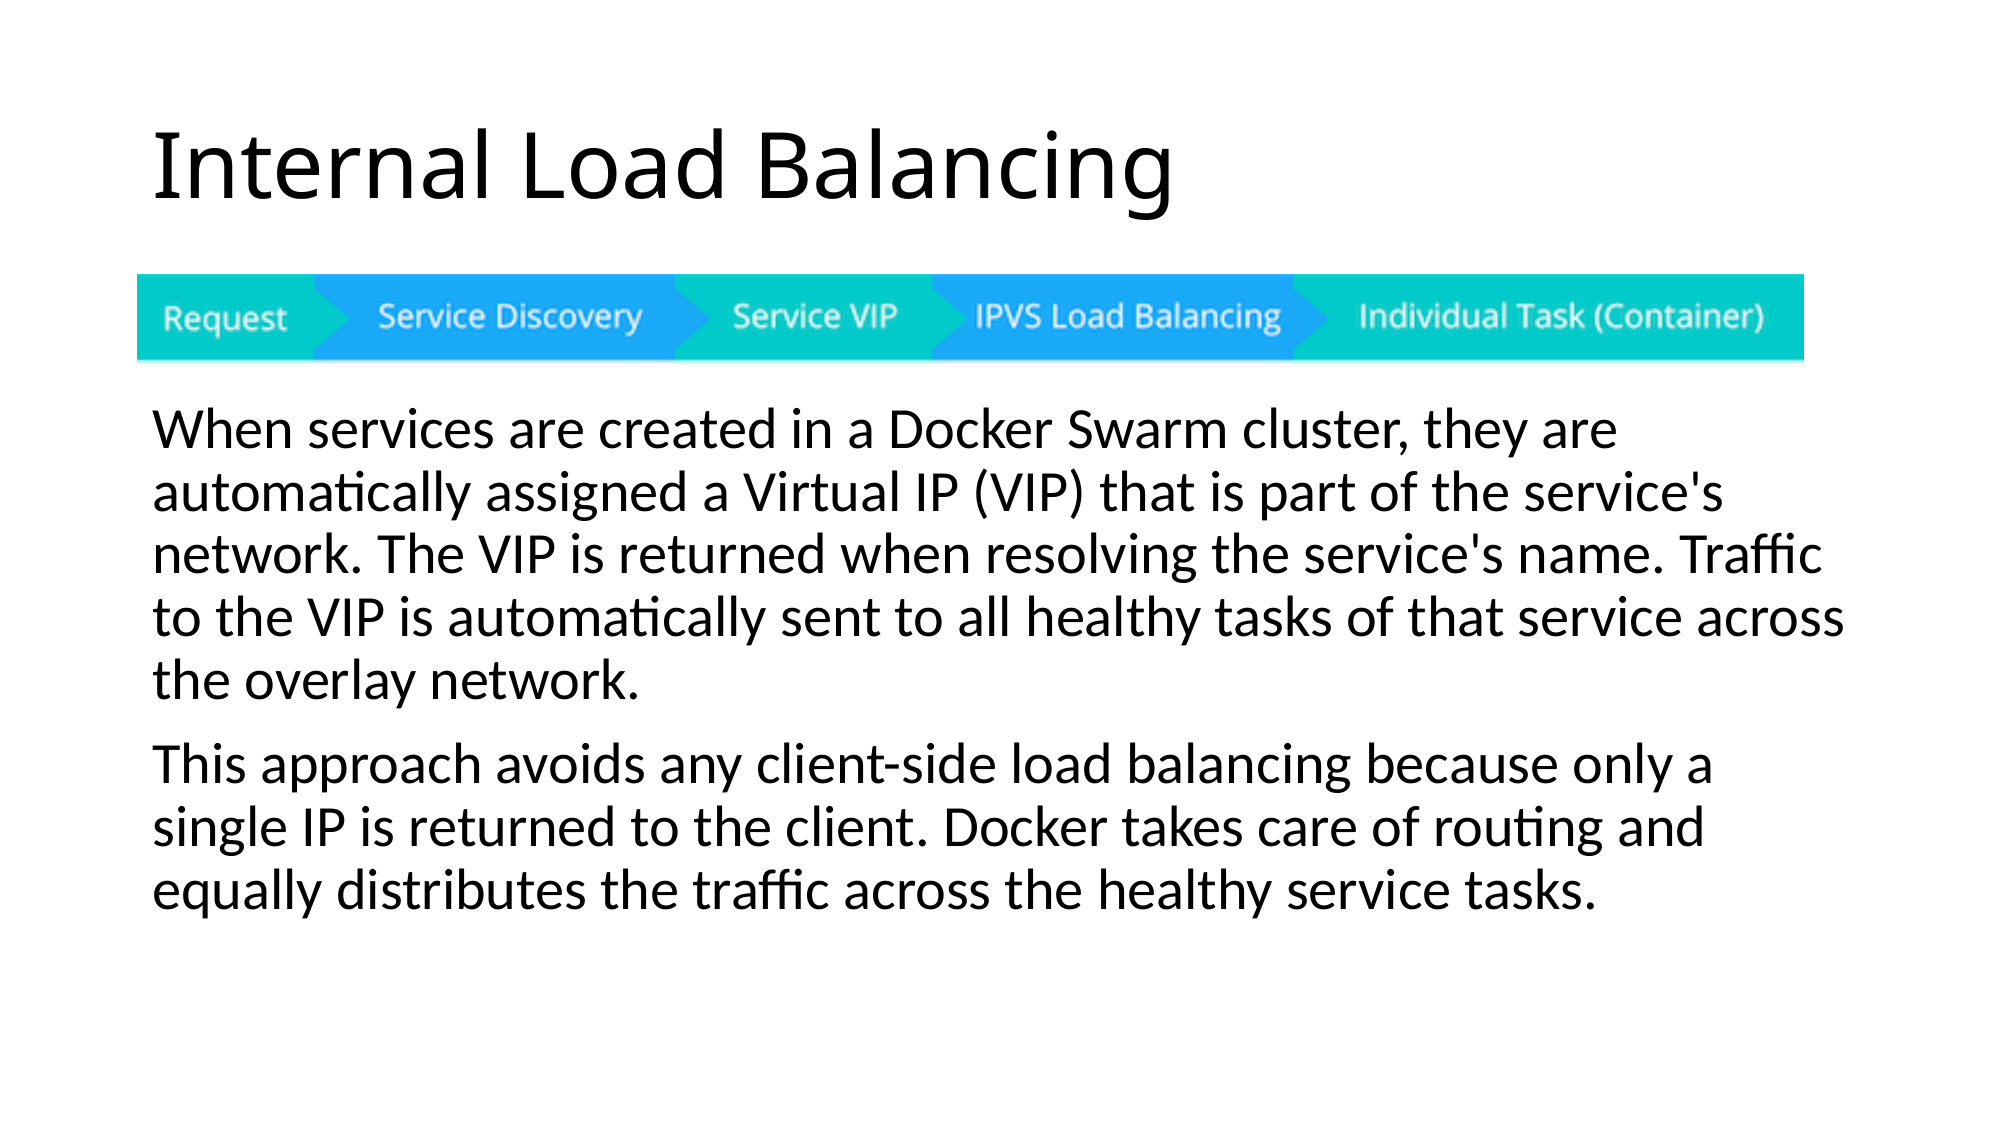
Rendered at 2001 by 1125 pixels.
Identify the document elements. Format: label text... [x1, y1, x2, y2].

list When services are created in a Docker Swarm cluster, they are automatically assigned a Virtual IP (VIP) that is part of the service's network. The VIP is returned when resolving the service's name. Traffic to the VIP is automatically sent to all healthy tasks of that service across the overlay network. This approach avoids any client-side load balancing because only a single IP is returned to the client. Docker takes care of routing and equally distributes the traffic across the healthy service tasks. [137, 299, 1863, 1014]
picture [137, 274, 1804, 363]
title Internal Load Balancing [137, 59, 1863, 278]
